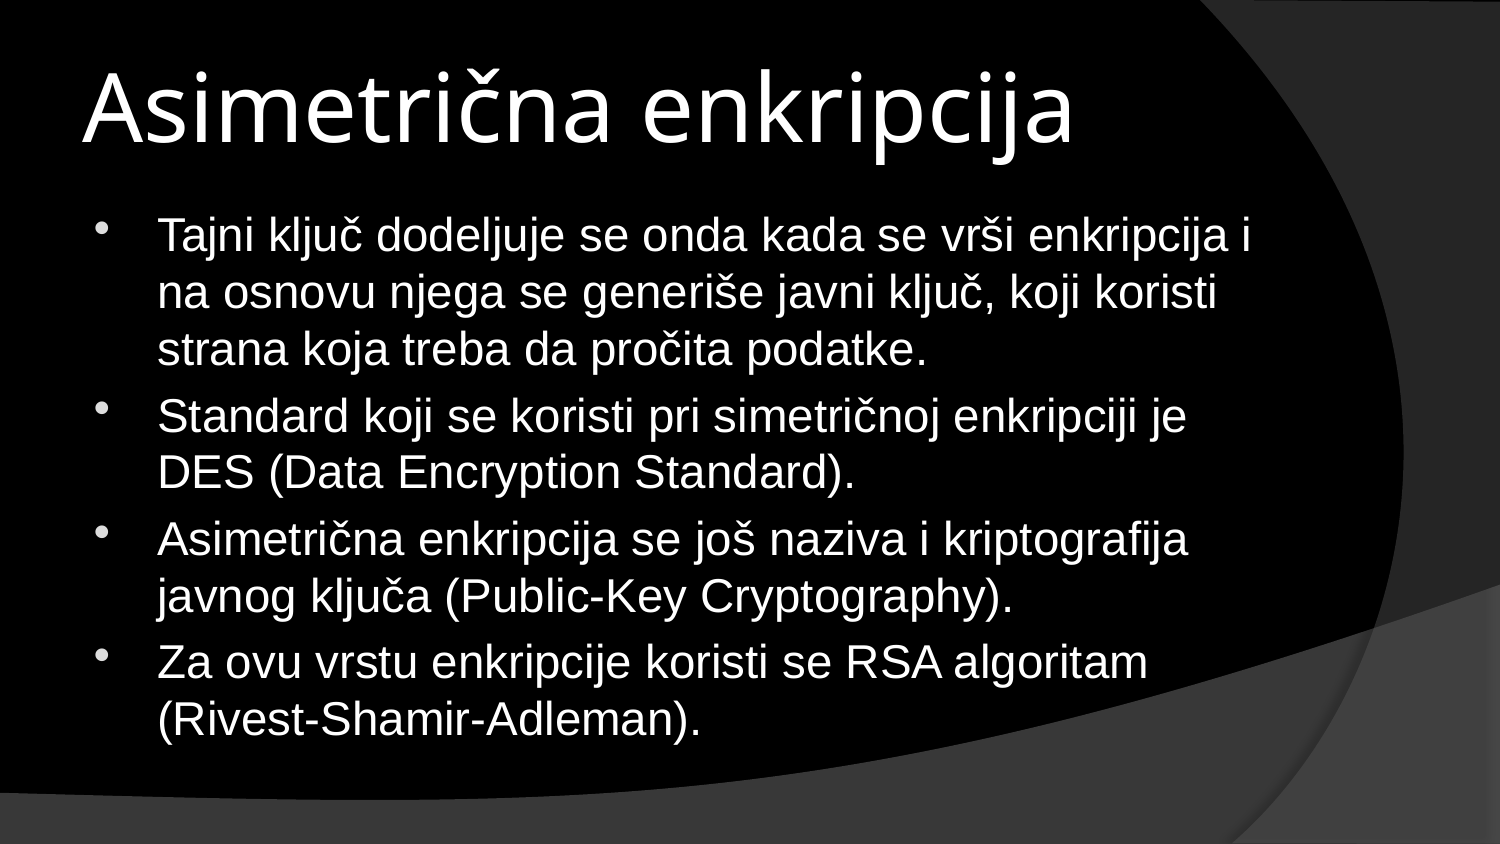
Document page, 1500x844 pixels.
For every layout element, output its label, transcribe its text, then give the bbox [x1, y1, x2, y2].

list Tajni ključ dodeljuje se onda kada se vrši enkripcija i na osnovu njega se generiše javni ključ, koji koristi strana koja treba da pročita podatke. Standard koji se koristi pri simetričnoj enkripciji je DES (Data Encryption Standard). Asimetrična enkripcija se još naziva i kriptografija javnog ključa (Public-Key Cryptography). Za ovu vrstu enkripcije koristi se RSA algoritam (Rivest-Shamir-Adleman). [75, 196, 1300, 754]
title Asimetrična enkripcija [75, 33, 1300, 175]
